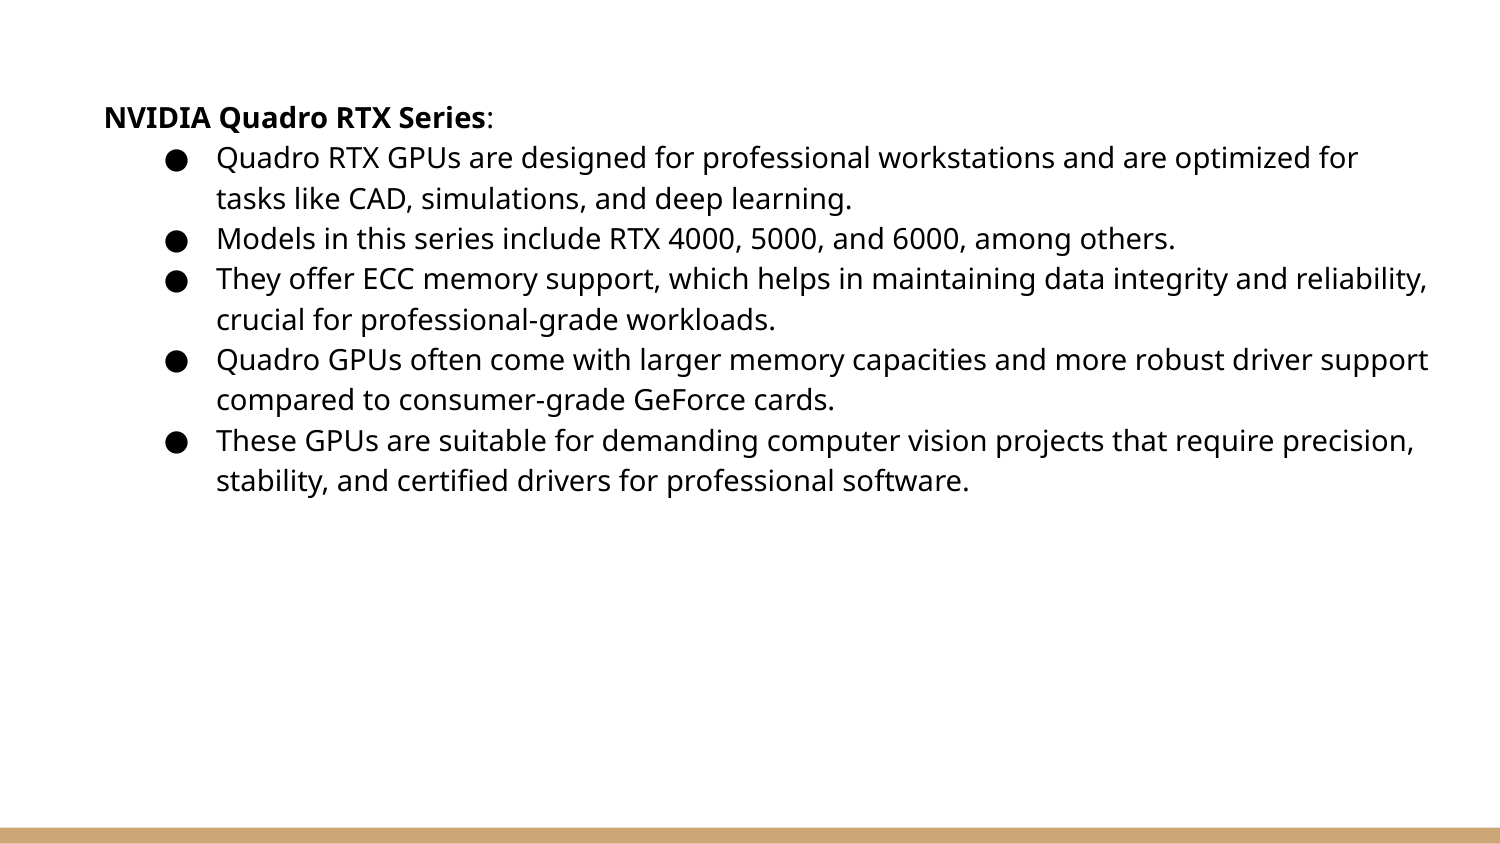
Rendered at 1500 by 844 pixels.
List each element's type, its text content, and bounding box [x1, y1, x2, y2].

list NVIDIA Quadro RTX Series: Quadro RTX GPUs are designed for professional workstations and are optimized for tasks like CAD, simulations, and deep learning. Models in this series include RTX 4000, 5000, and 6000, among others. They offer ECC memory support, which helps in maintaining data integrity and reliability, crucial for professional-grade workloads. Quadro GPUs often come with larger memory capacities and more robust driver support compared to consumer-grade GeForce cards. These GPUs are suitable for demanding computer vision projects that require precision, stability, and certified drivers for professional software. [51, 79, 1449, 750]
